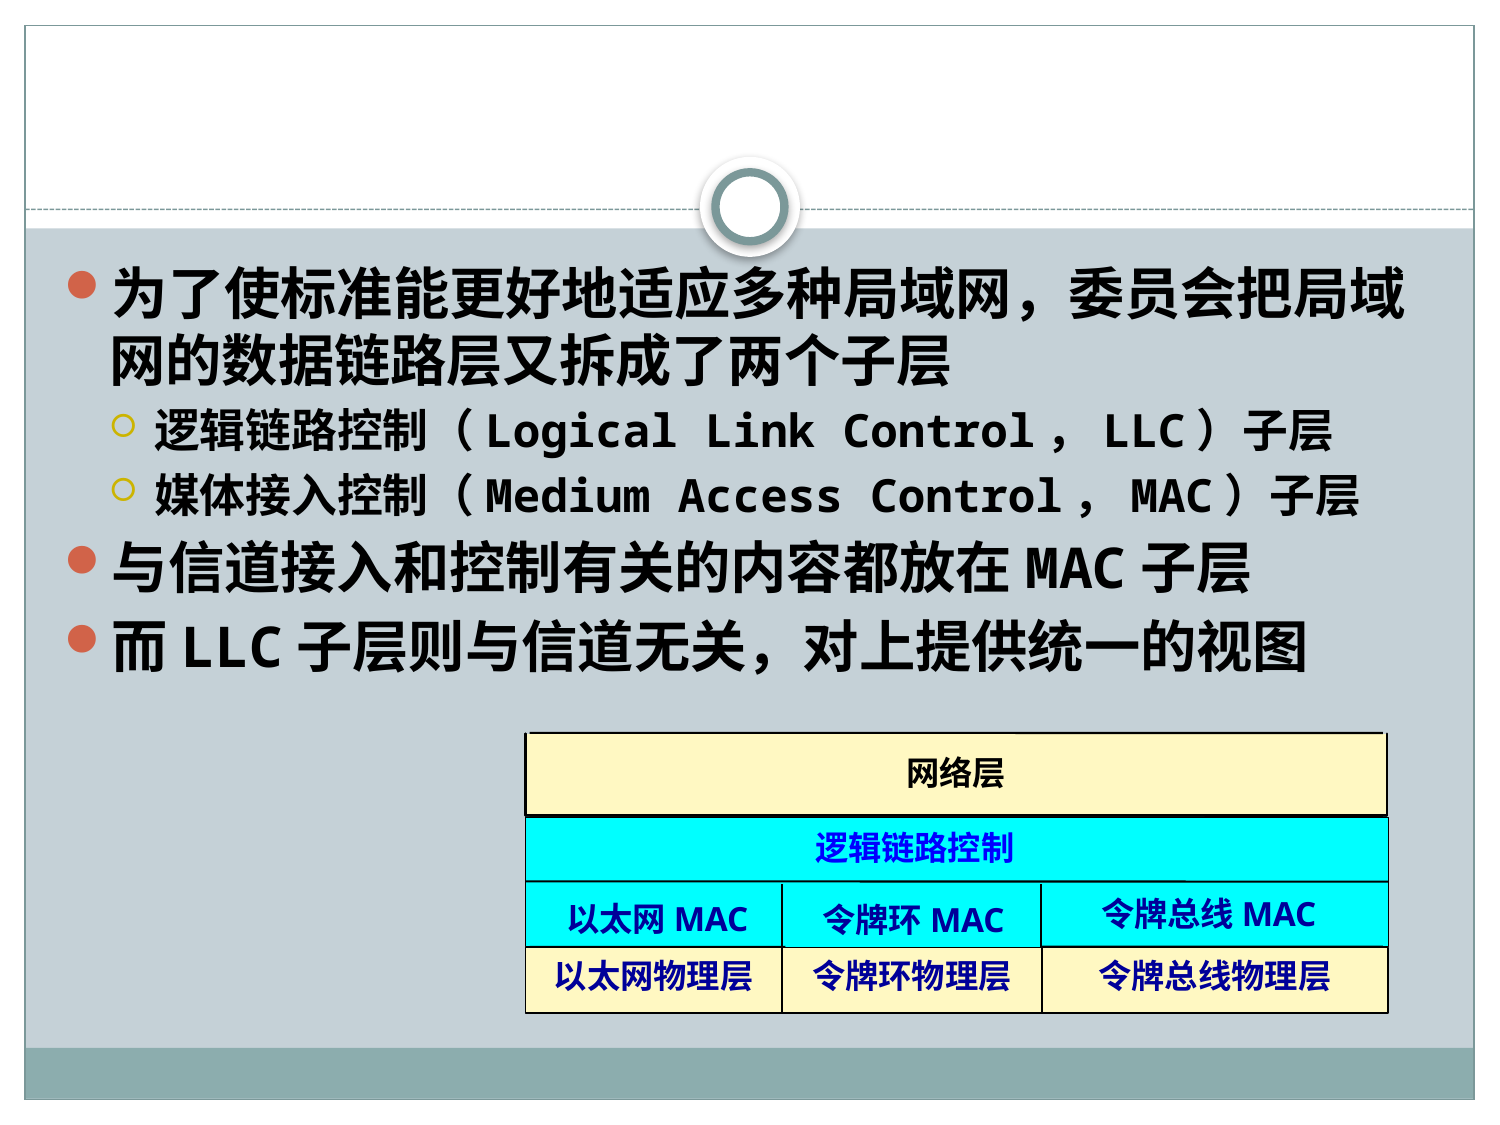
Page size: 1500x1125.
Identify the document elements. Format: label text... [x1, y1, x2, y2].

text_box [525, 882, 1388, 947]
list 为了使标准能更好地适应多种局域网，委员会把局域网的数据链路层又拆成了两个子层 逻辑链路控制（Logical Link Control，LLC）子层 媒体接入控制（Medium Access Control，MAC）子层 与信道接入和控制有关的内容都放在MAC子层 而LLC子层则与信道无关，对上提供统一的视图 [49, 250, 1445, 1001]
text_box 令牌总线物理层 [1041, 947, 1388, 1013]
text_box 以太网物理层 [525, 947, 781, 1013]
text_box 令牌环物理层 [781, 947, 1042, 1014]
text_box 令牌环MAC [787, 890, 1037, 947]
text_box [525, 733, 1387, 816]
text_box [525, 816, 1388, 881]
text_box 以太网MAC [529, 890, 777, 946]
text_box 逻辑链路控制 [800, 819, 1030, 874]
text_box 网络层 [891, 745, 1021, 800]
text_box 令牌总线MAC [1065, 890, 1353, 936]
